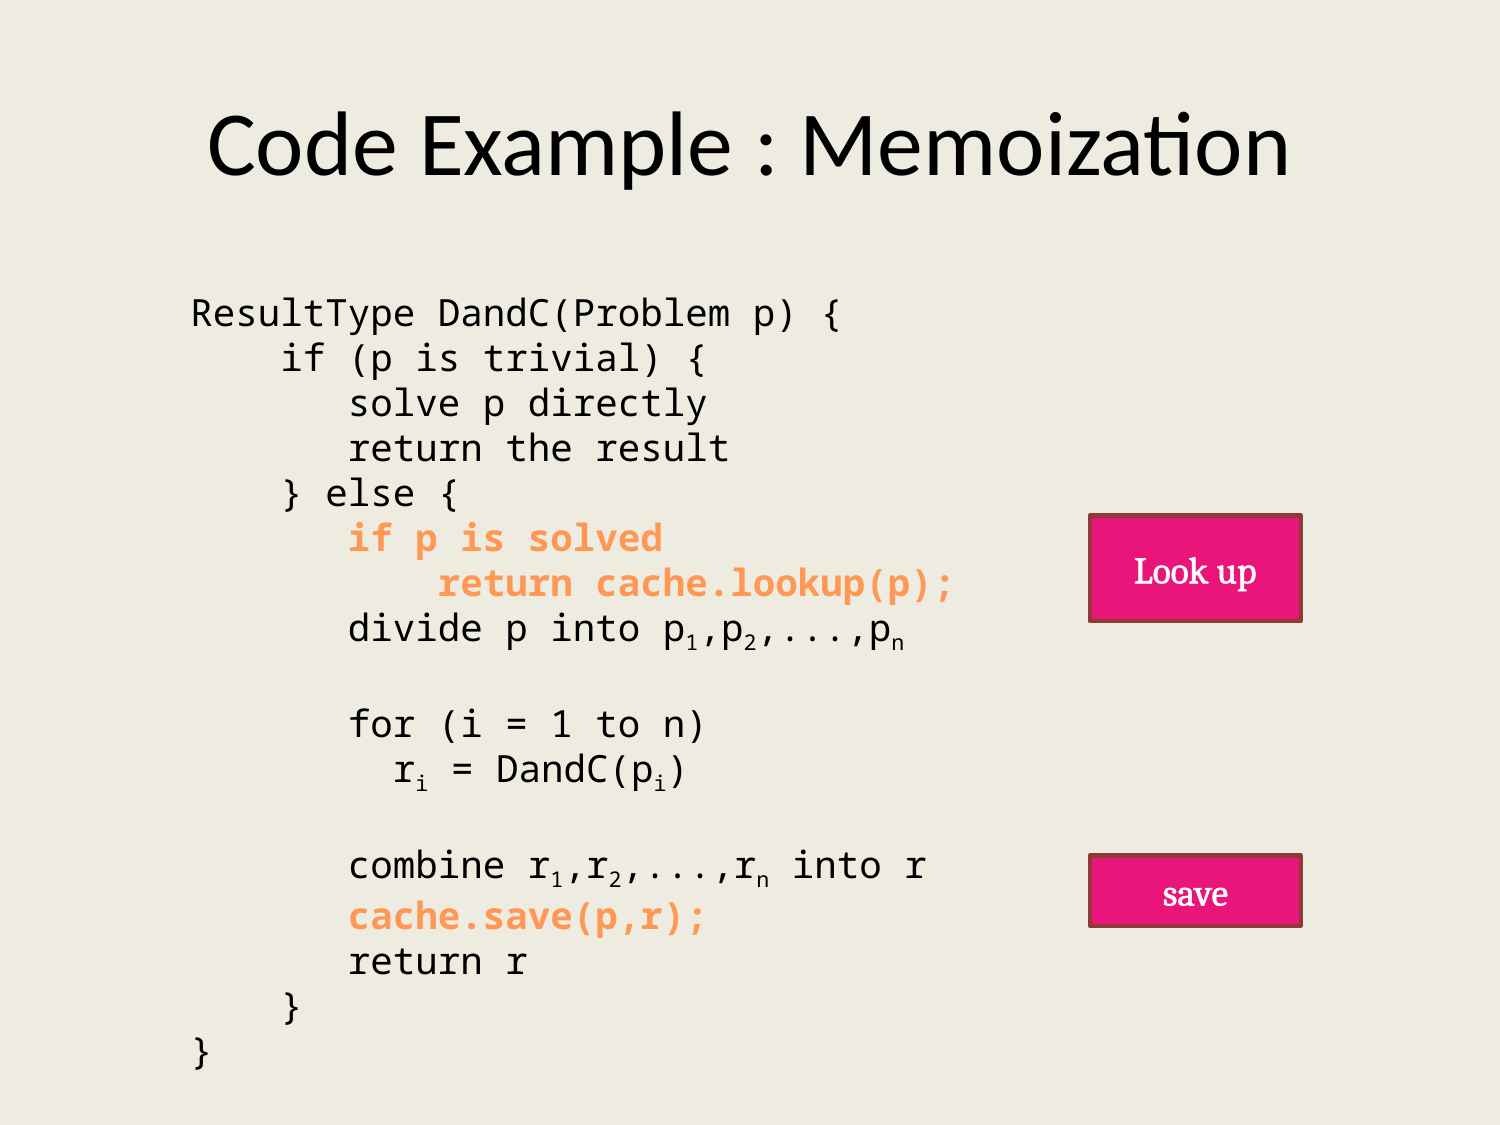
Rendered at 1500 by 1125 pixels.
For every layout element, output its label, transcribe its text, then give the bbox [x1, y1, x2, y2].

title Code Example : Memoization [75, 45, 1425, 233]
text_box ResultType DandC(Problem p) { if (p is trivial) { solve p directly return the result } else { if p is solved return cache.lookup(p); divide p into p1,p2,...,pn for (i = 1 to n) ri = DandC(pi) combine r1,r2,...,rn into r cache.save(p,r); return r } } [175, 281, 1360, 1080]
text_box save [1088, 853, 1303, 928]
text_box Look up [1088, 513, 1303, 623]
